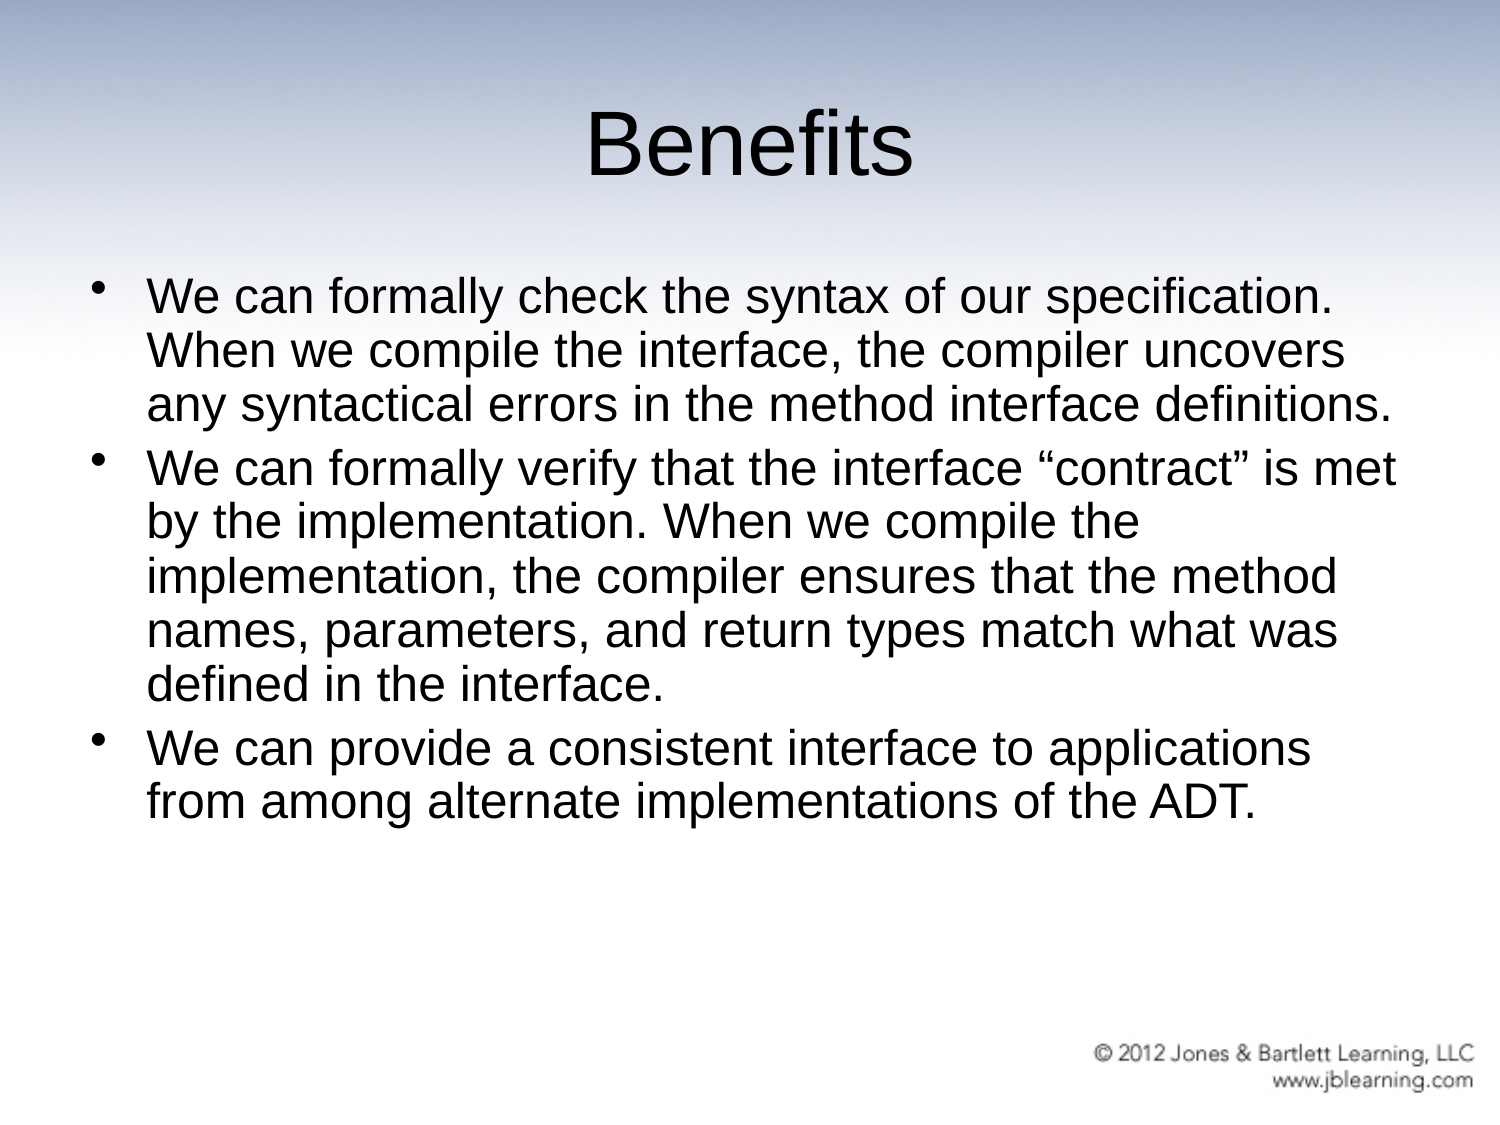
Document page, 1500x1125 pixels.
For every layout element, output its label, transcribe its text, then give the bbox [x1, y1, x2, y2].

title Benefits [75, 45, 1425, 233]
picture [0, 0, 1500, 1125]
list We can formally check the syntax of our specification. When we compile the interface, the compiler uncovers any syntactical errors in the method interface definitions. We can formally verify that the interface “contract” is met by the implementation. When we compile the implementation, the compiler ensures that the method names, parameters, and return types match what was defined in the interface. We can provide a consistent interface to applications from among alternate implementations of the ADT. [75, 262, 1425, 1005]
